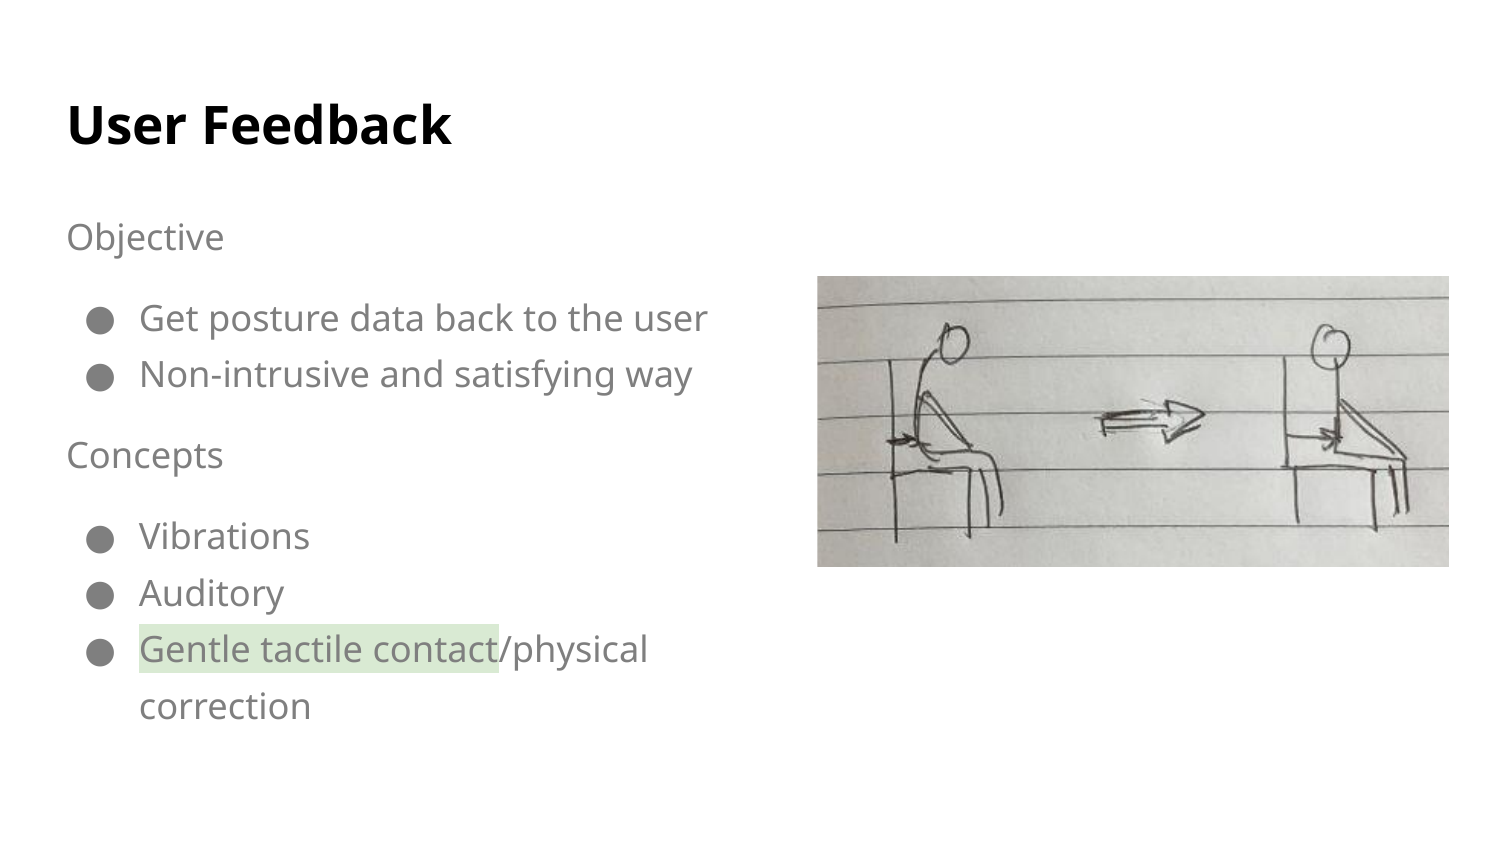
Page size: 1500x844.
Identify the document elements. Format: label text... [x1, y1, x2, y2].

list Objective Get posture data back to the user Non-intrusive and satisfying way Concepts Vibrations Auditory Gentle tactile contact/physical correction [51, 189, 818, 750]
picture [817, 276, 1450, 568]
title User Feedback [51, 72, 1449, 176]
